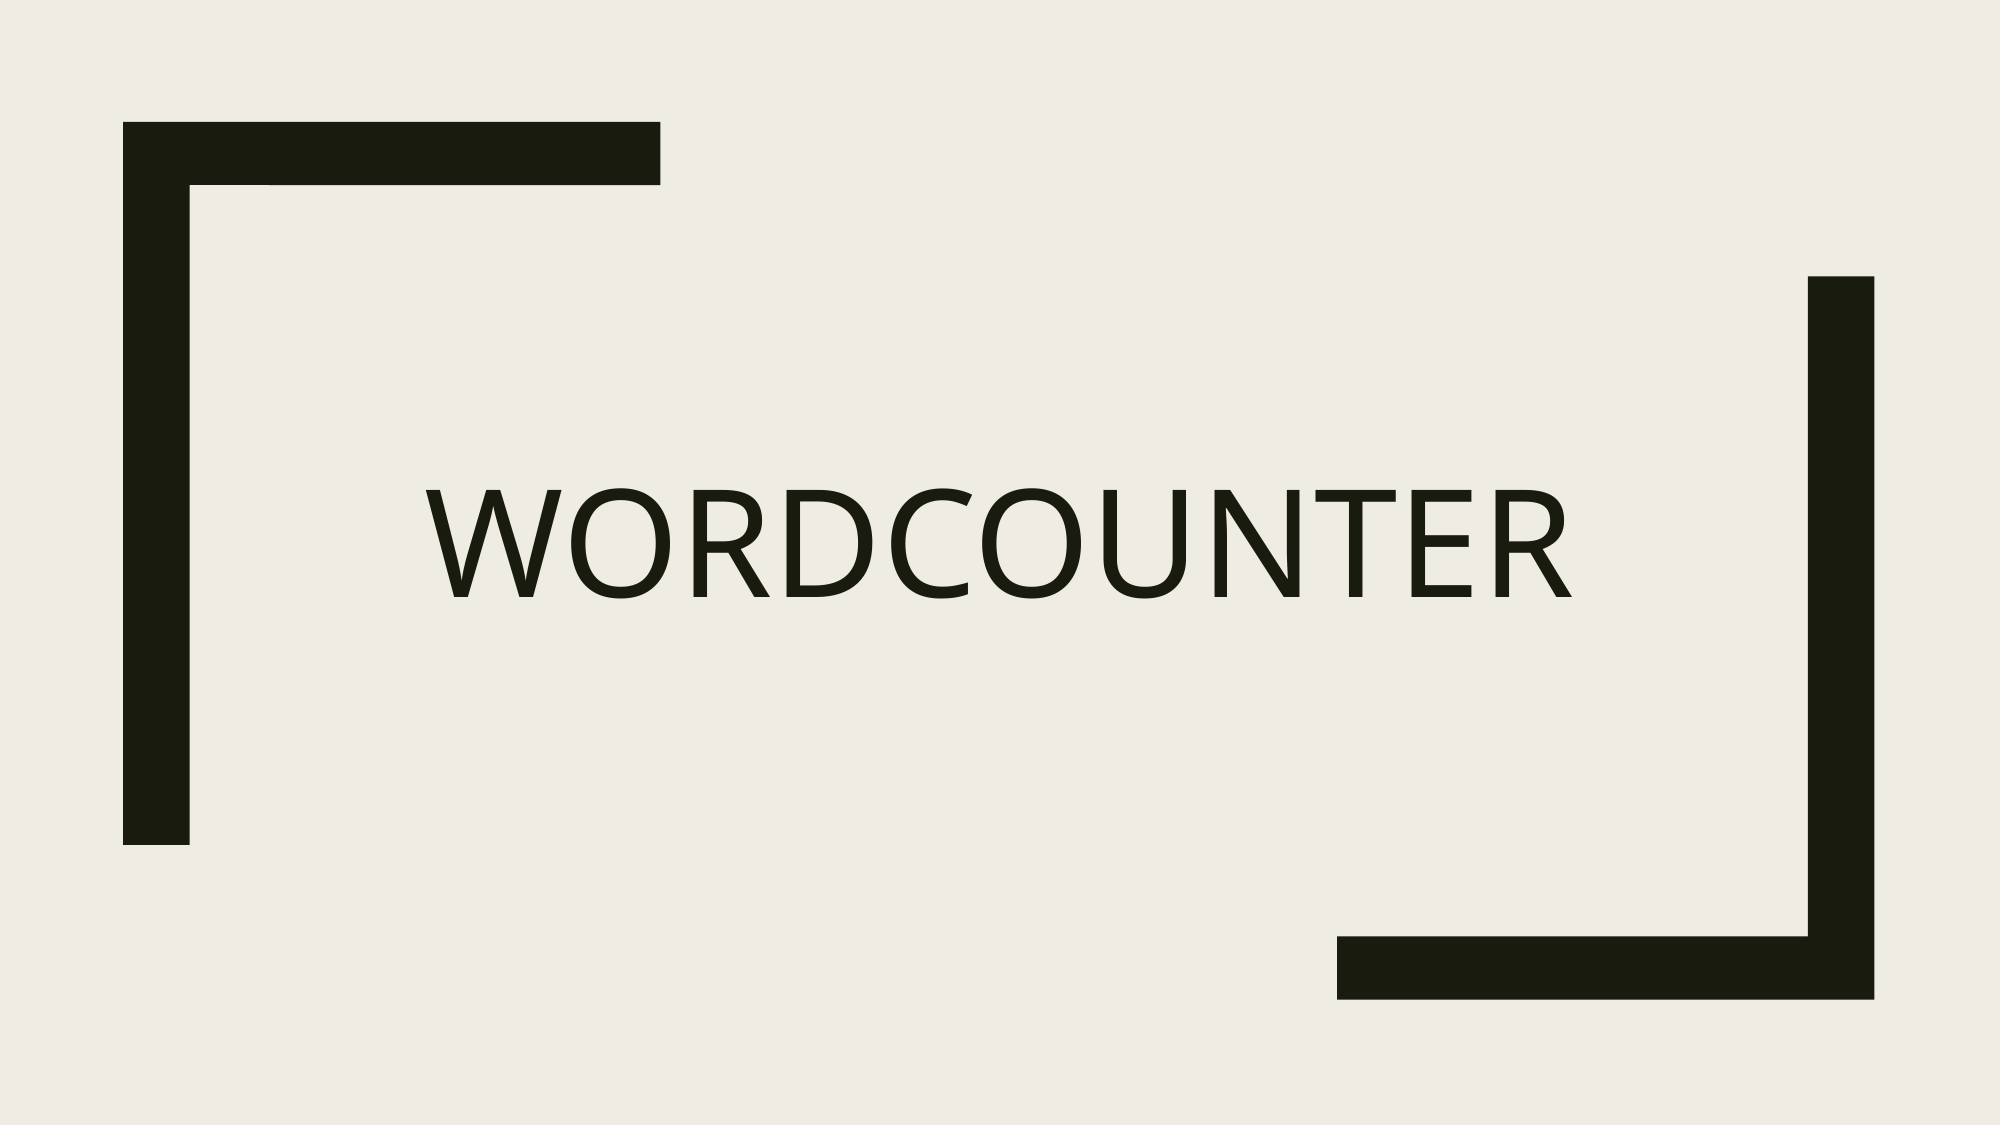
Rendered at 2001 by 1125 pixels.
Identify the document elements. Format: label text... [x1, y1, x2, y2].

text_box WordCounter [314, 293, 1686, 638]
